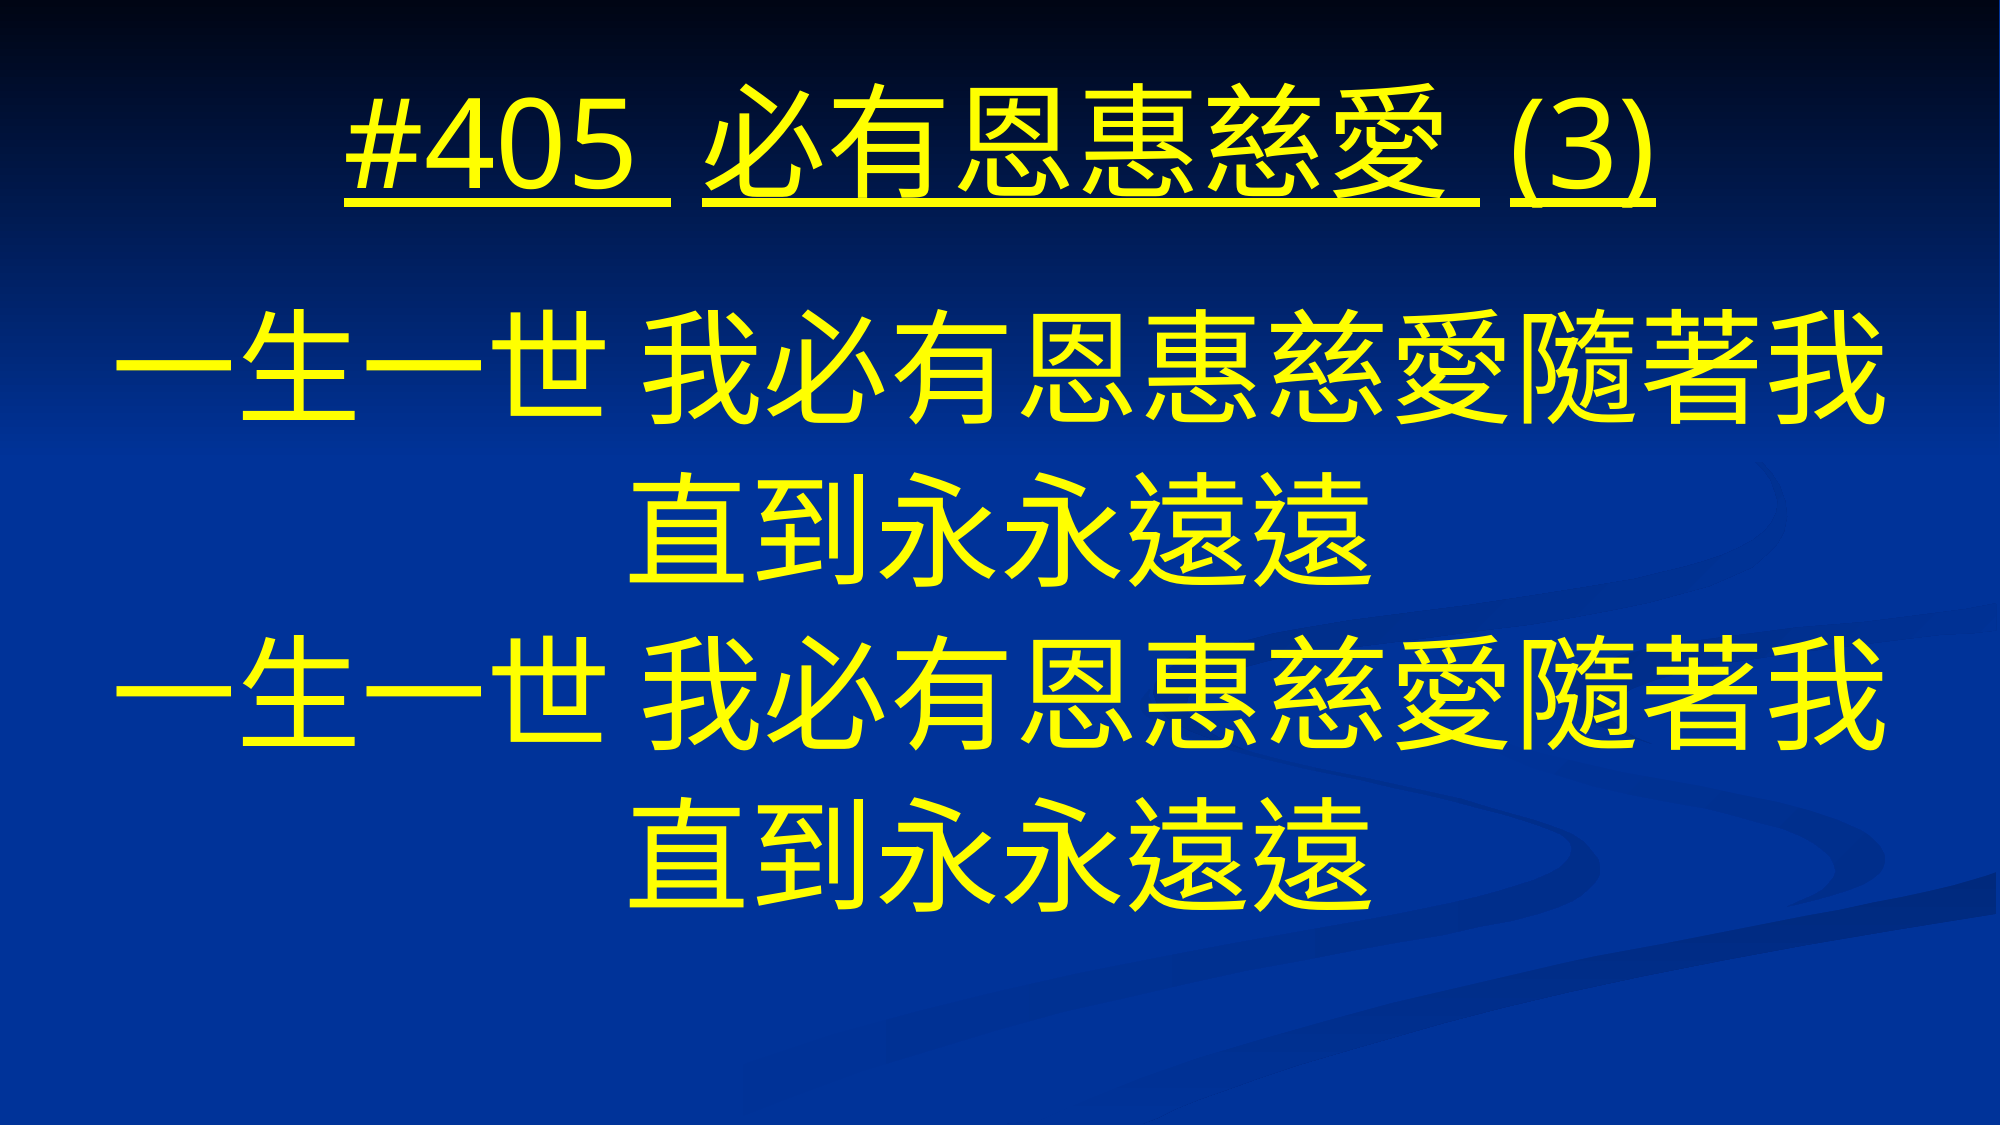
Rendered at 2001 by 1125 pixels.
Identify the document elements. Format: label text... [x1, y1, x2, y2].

list 一生一世 我必有恩惠慈愛隨著我 直到永永遠遠 一生一世 我必有恩惠慈愛隨著我 直到永永遠遠 [54, 282, 1945, 1025]
title #405 必有恩惠慈愛 (3) [99, 45, 1900, 233]
